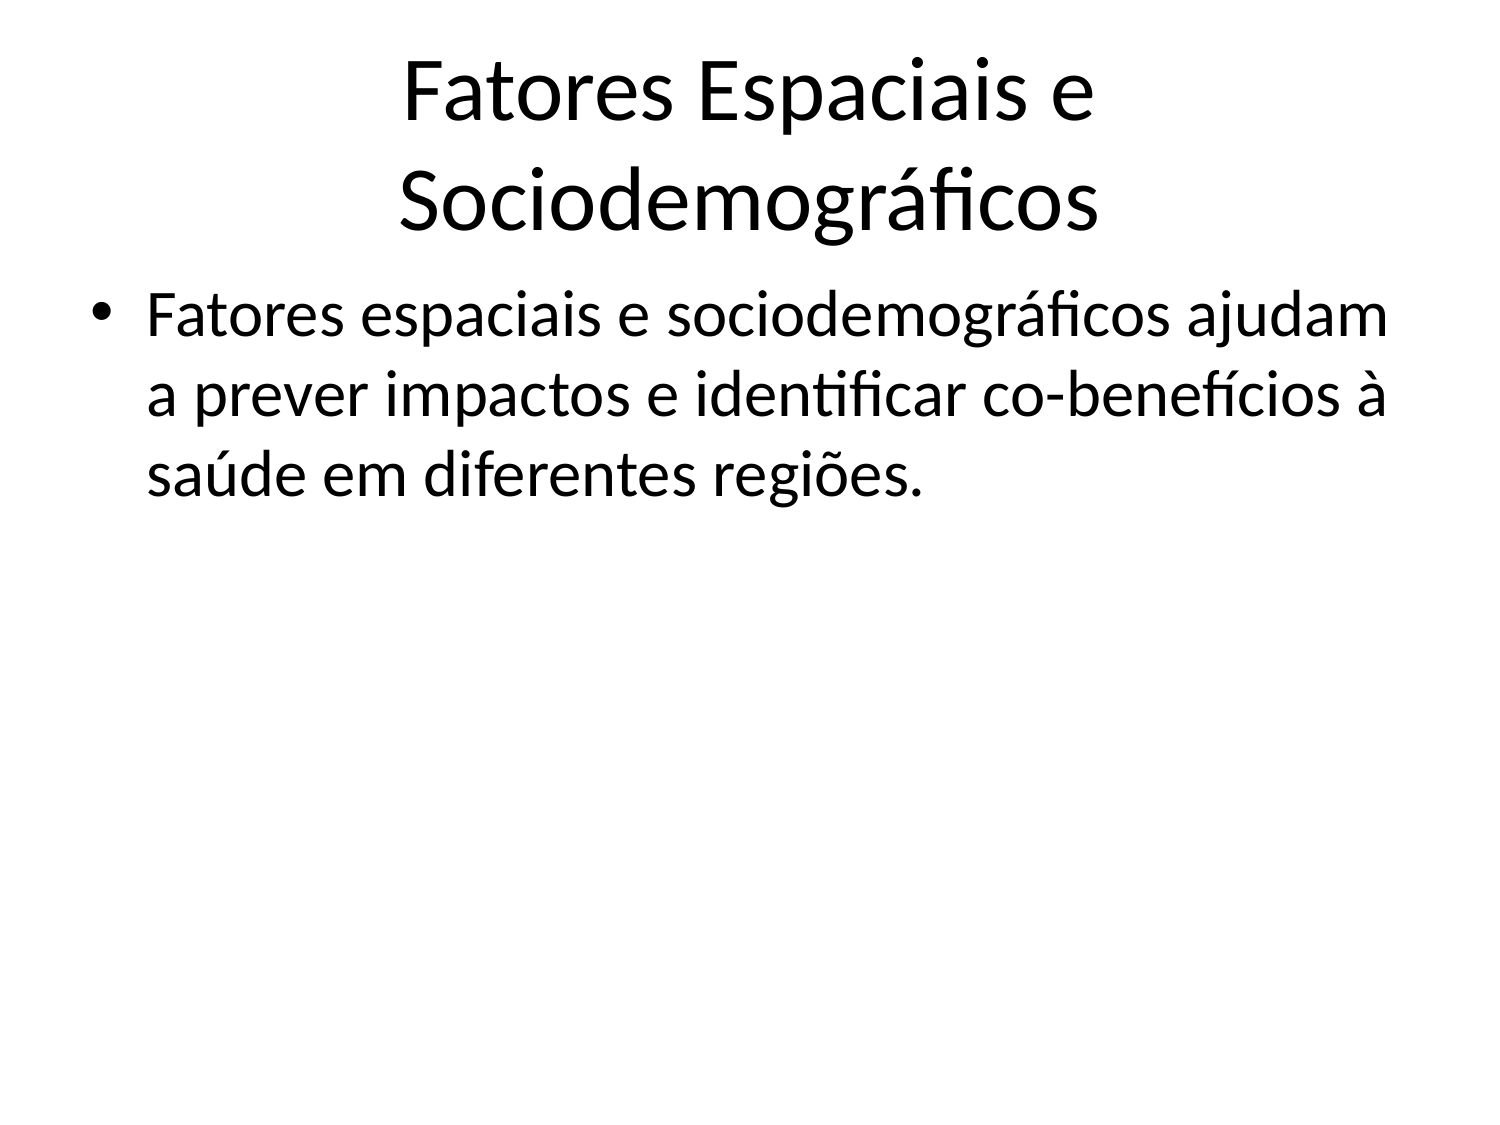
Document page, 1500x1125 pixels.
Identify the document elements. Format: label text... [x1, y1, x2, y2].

list Fatores espaciais e sociodemográficos ajudam a prever impactos e identificar co-benefícios à saúde em diferentes regiões. [75, 262, 1425, 1005]
title Fatores Espaciais e Sociodemográficos [75, 45, 1425, 233]
